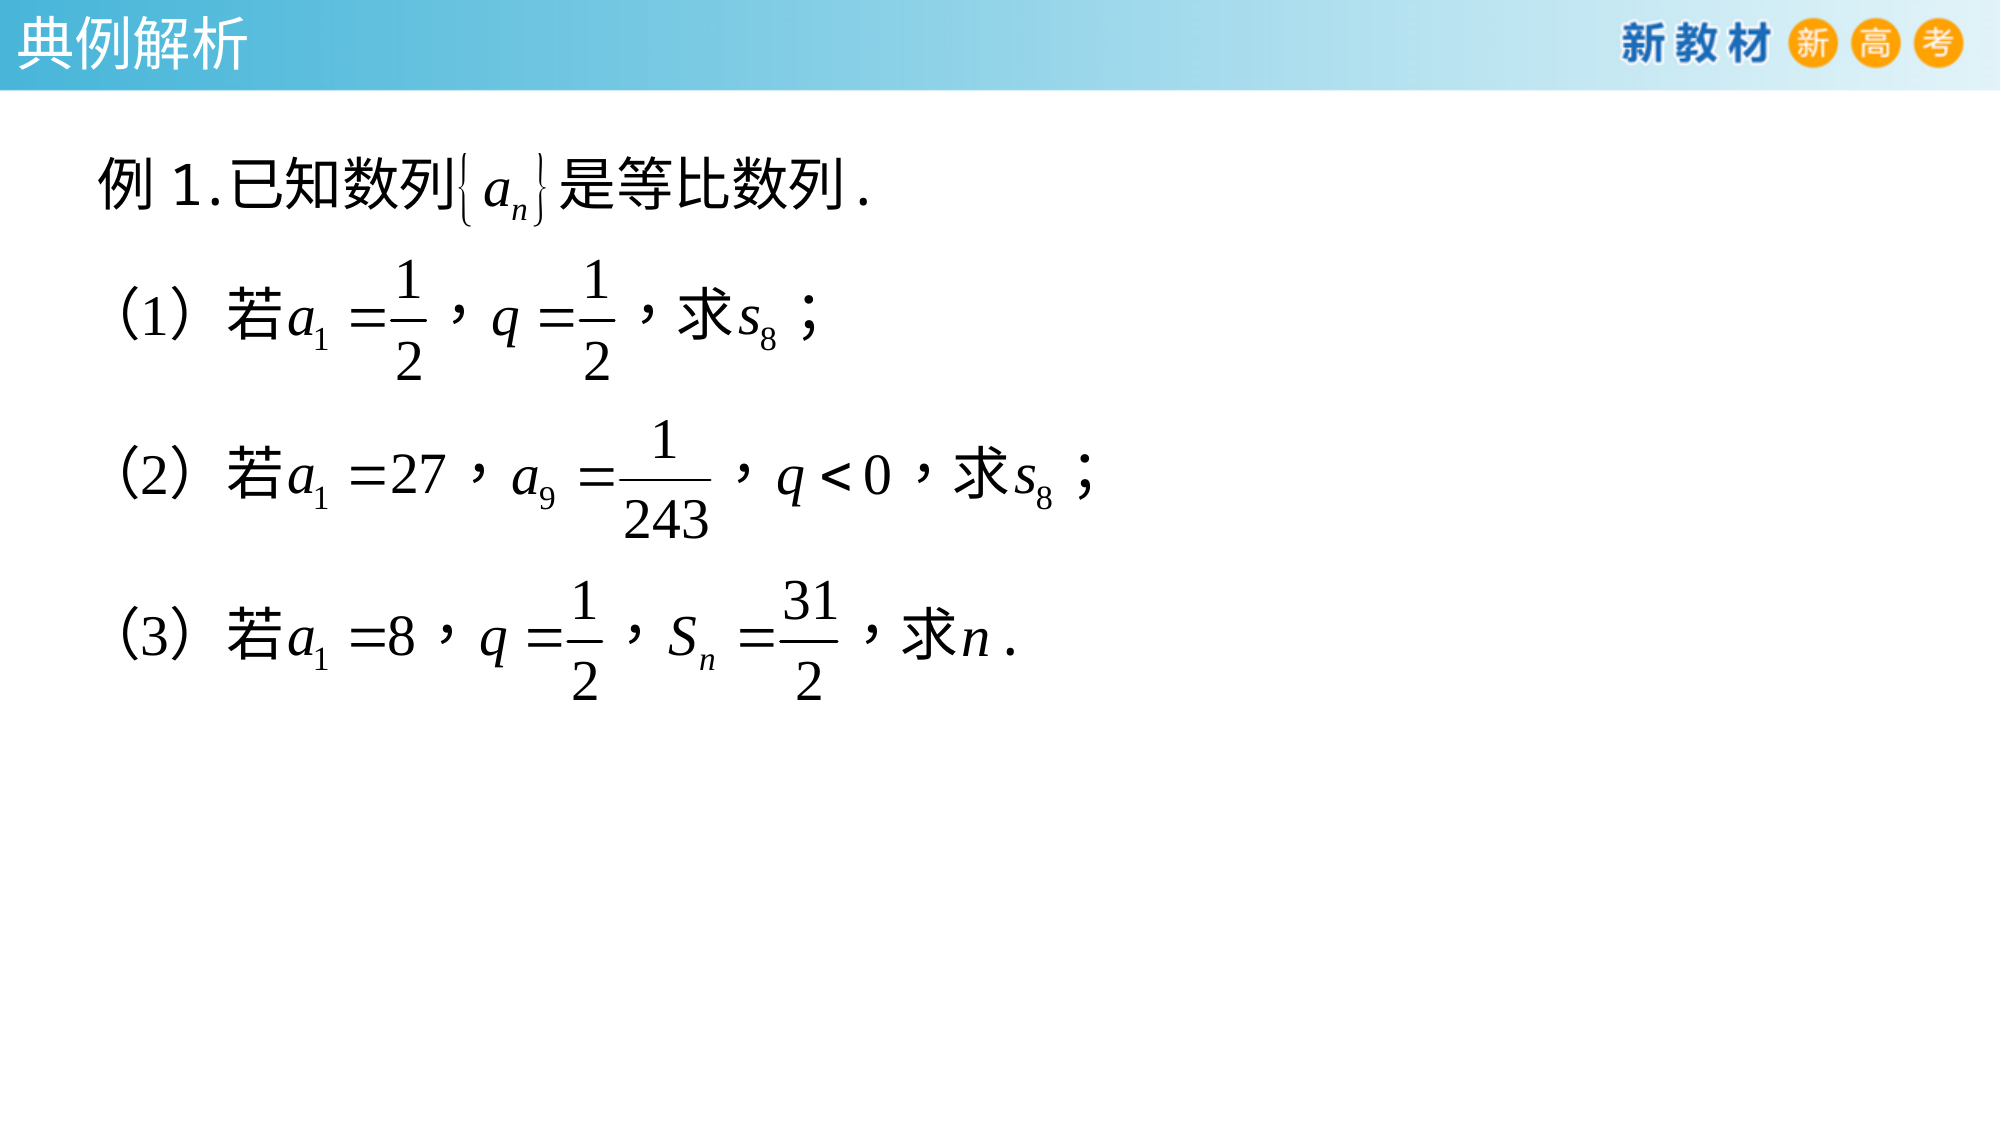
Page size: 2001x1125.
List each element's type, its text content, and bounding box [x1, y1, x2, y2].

text_box 典例解析 [1, 0, 265, 85]
picture [0, 0, 2001, 1125]
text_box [82, 140, 1401, 1018]
